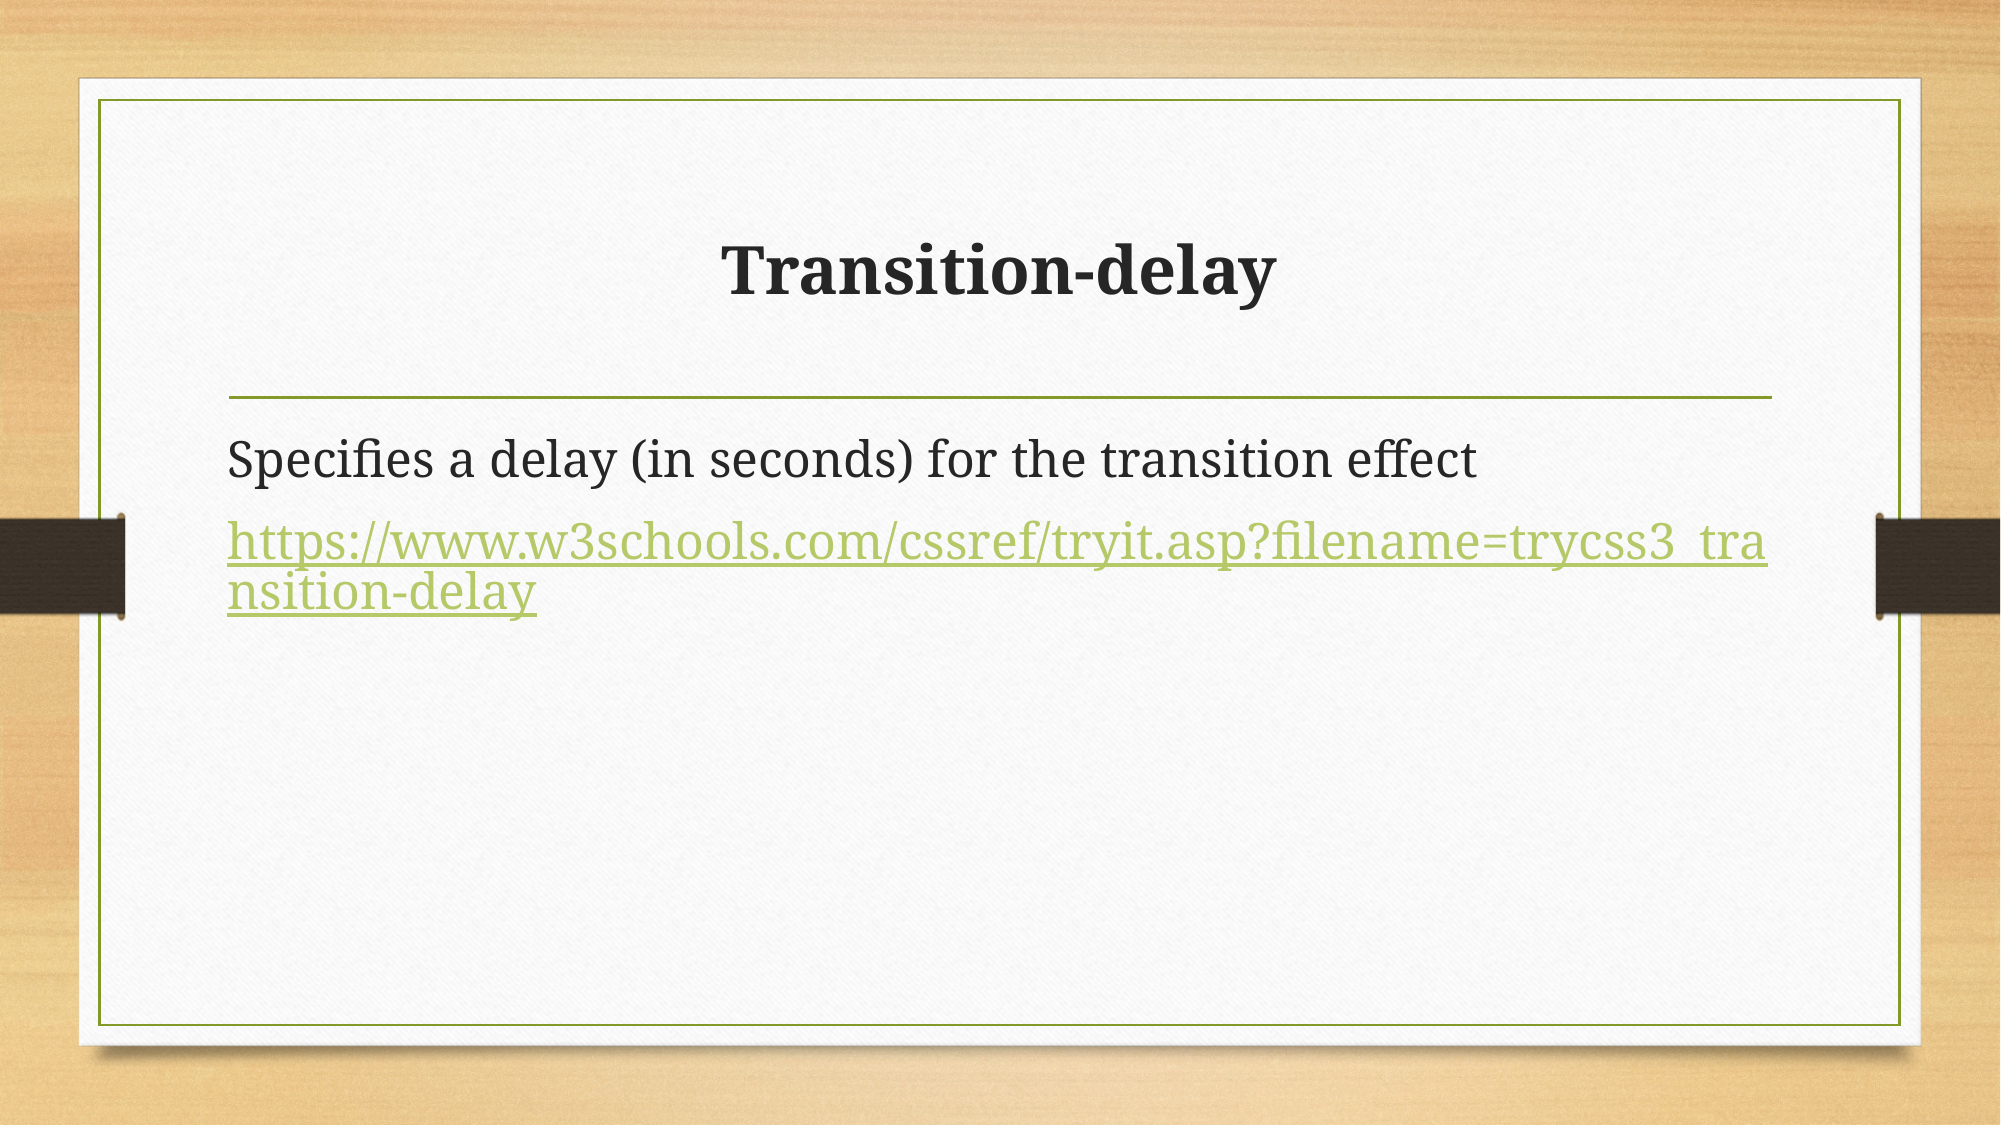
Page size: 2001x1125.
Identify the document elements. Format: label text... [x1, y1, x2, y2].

list Specifies a delay (in seconds) for the transition effect https://www.w3schools.com/cssref/tryit.asp?filename=trycss3_transition-delay [212, 419, 1788, 964]
title Transition-delay [212, 161, 1788, 375]
picture [0, 0, 2001, 1125]
